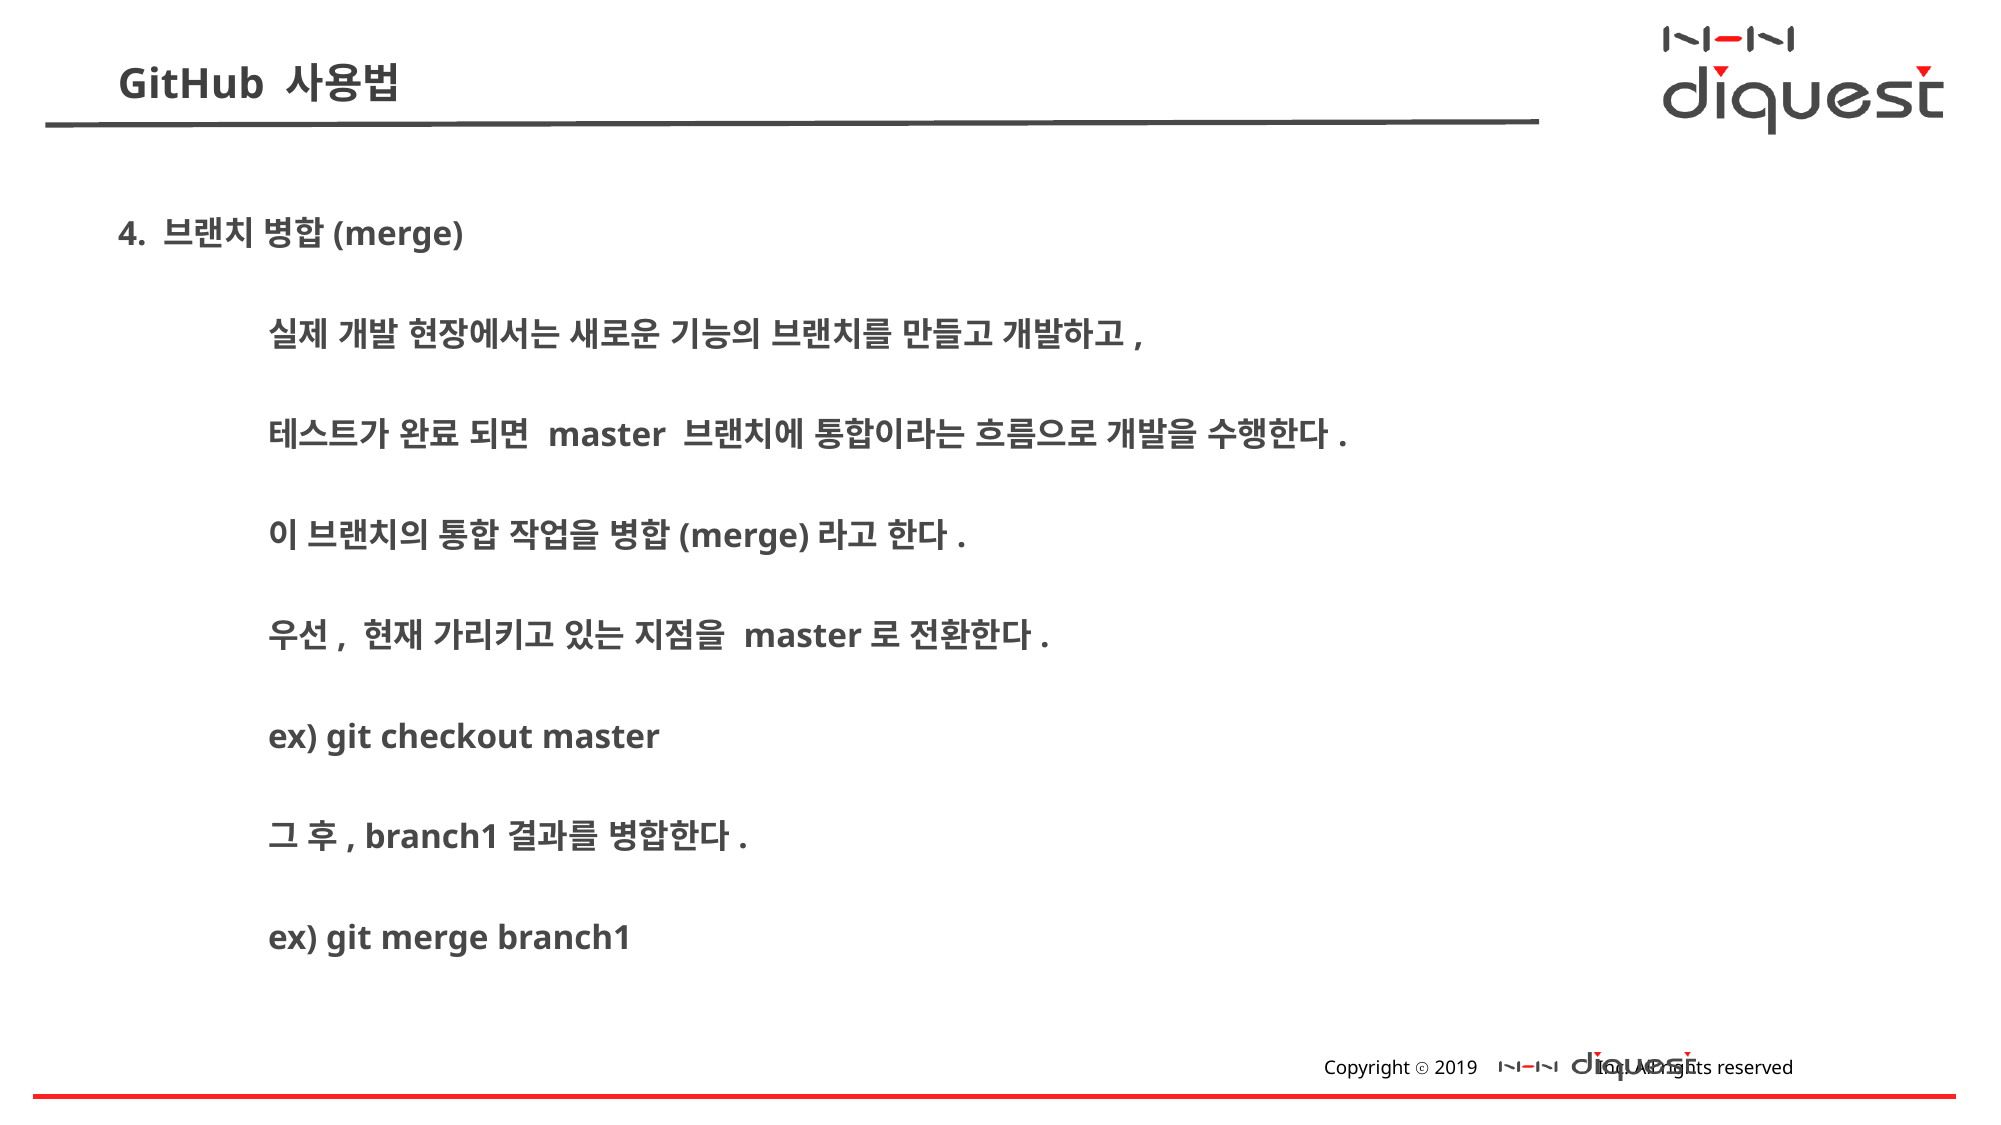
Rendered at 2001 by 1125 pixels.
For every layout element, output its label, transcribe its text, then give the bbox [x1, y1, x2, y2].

title GitHub 사용법 [103, 55, 1179, 113]
list 4. 브랜치 병합(merge) 실제 개발 현장에서는 새로운 기능의 브랜치를 만들고 개발하고, 테스트가 완료 되면 master 브랜치에 통합이라는 흐름으로 개발을 수행한다. 이 브랜치의 통합 작업을 병합(merge)라고 한다. 우선, 현재 가리키고 있는 지점을 master로 전환한다. ex) git checkout master 그 후, branch1결과를 병합한다. ex) git merge branch1 [103, 164, 1829, 1049]
picture [1607, 0, 2000, 174]
picture [1499, 1049, 1696, 1081]
